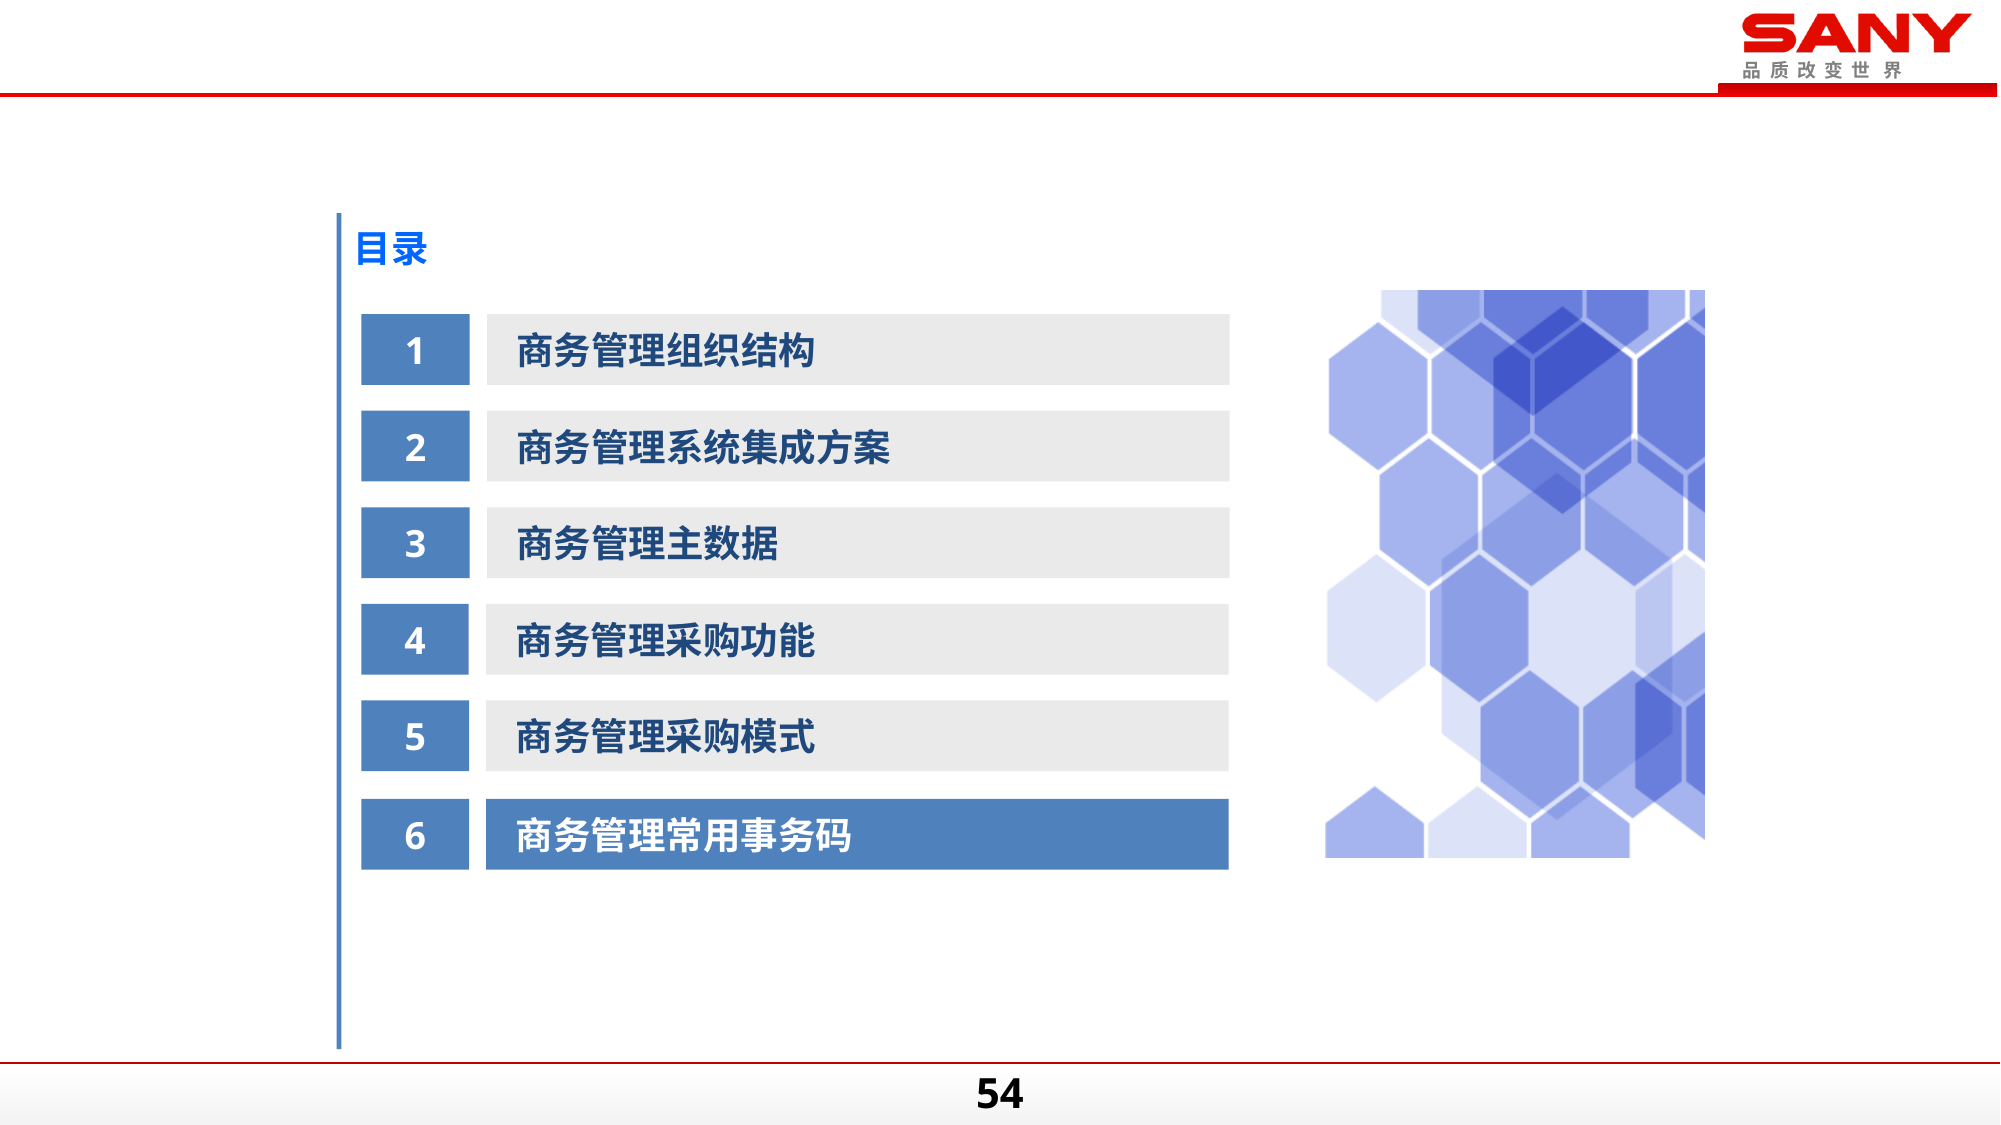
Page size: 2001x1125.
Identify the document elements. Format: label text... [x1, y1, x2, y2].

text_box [361, 313, 1230, 386]
picture [1277, 290, 1705, 858]
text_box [361, 410, 1230, 482]
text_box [361, 507, 1230, 579]
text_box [361, 603, 1230, 675]
picture [1738, 5, 1978, 61]
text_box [361, 700, 1230, 870]
text_box 目录 [339, 222, 1745, 356]
